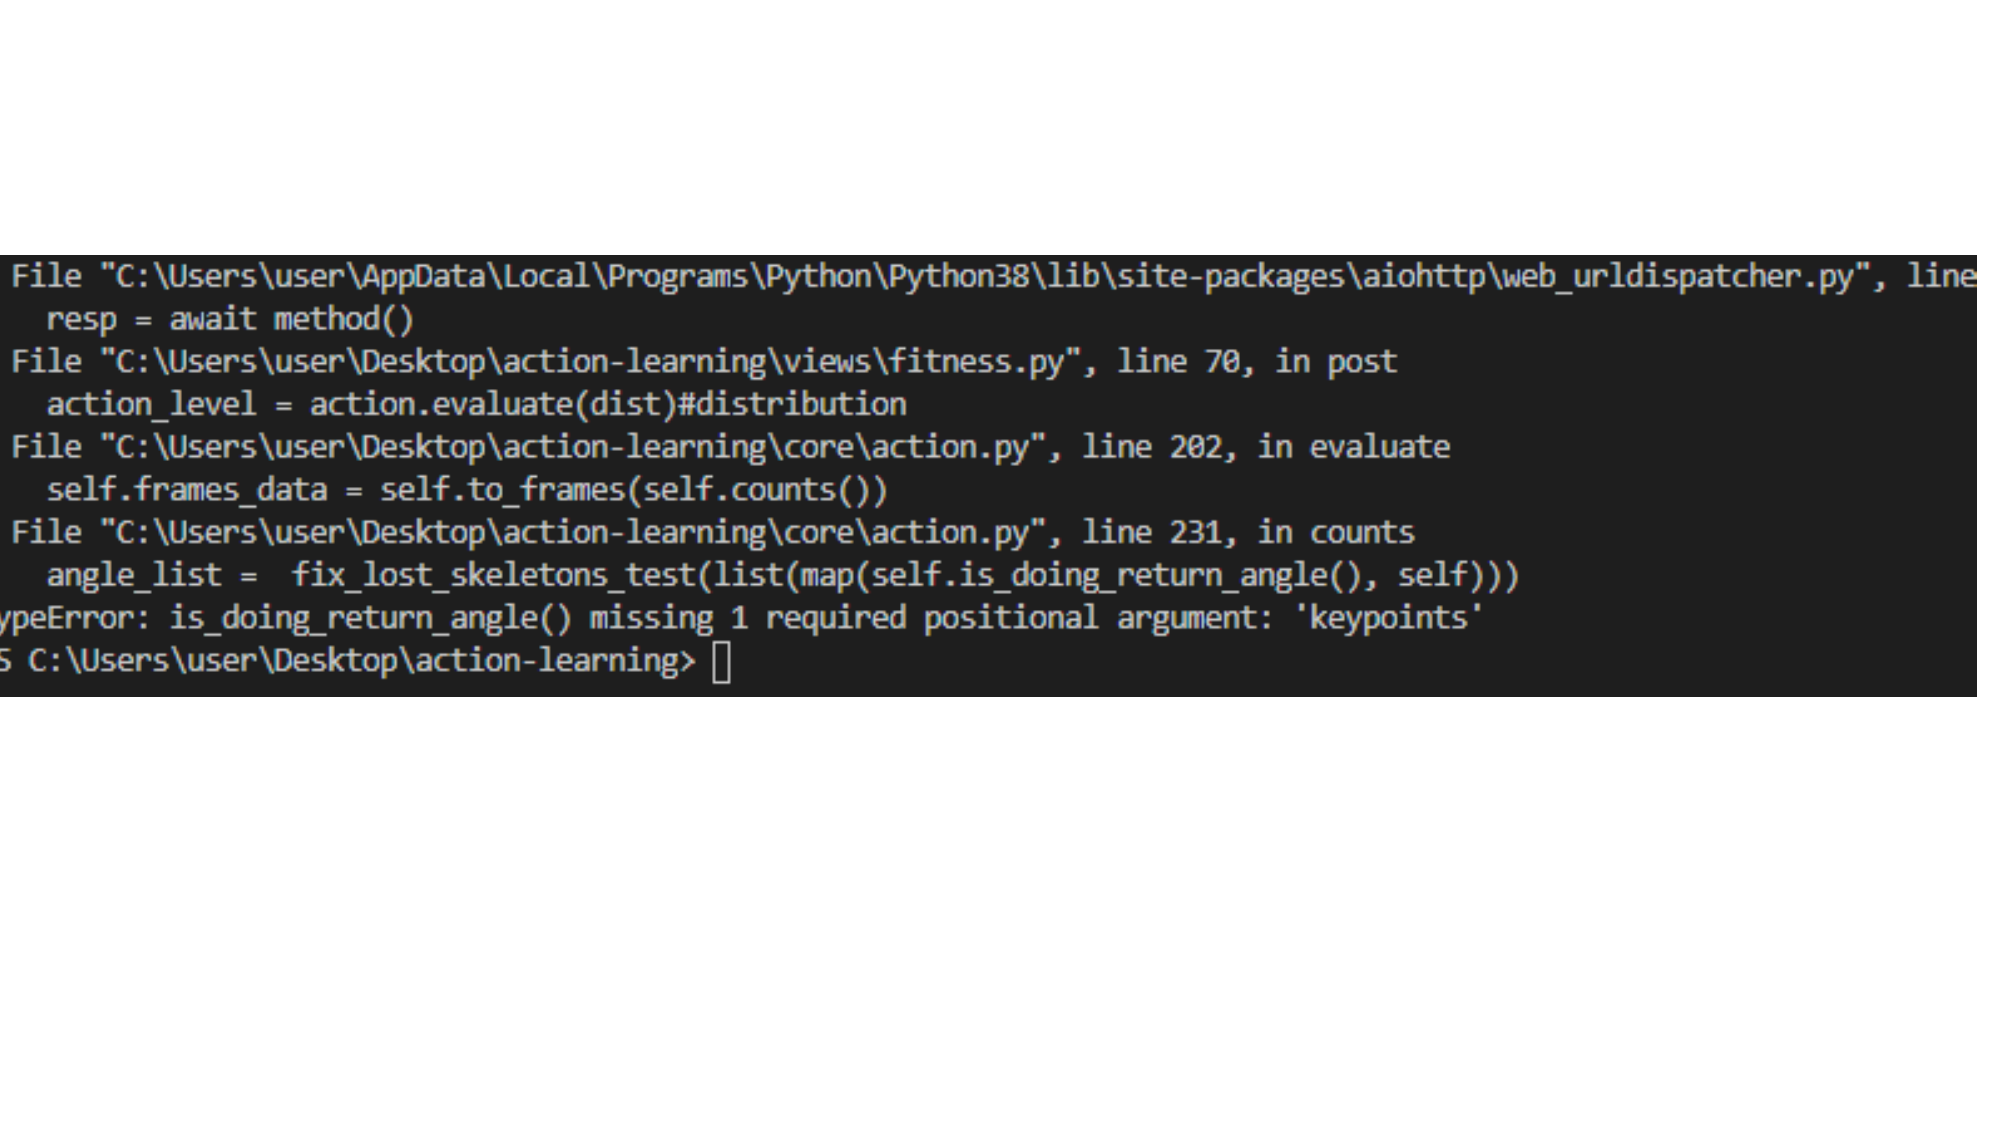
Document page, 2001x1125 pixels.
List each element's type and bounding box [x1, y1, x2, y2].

picture [0, 255, 1977, 697]
